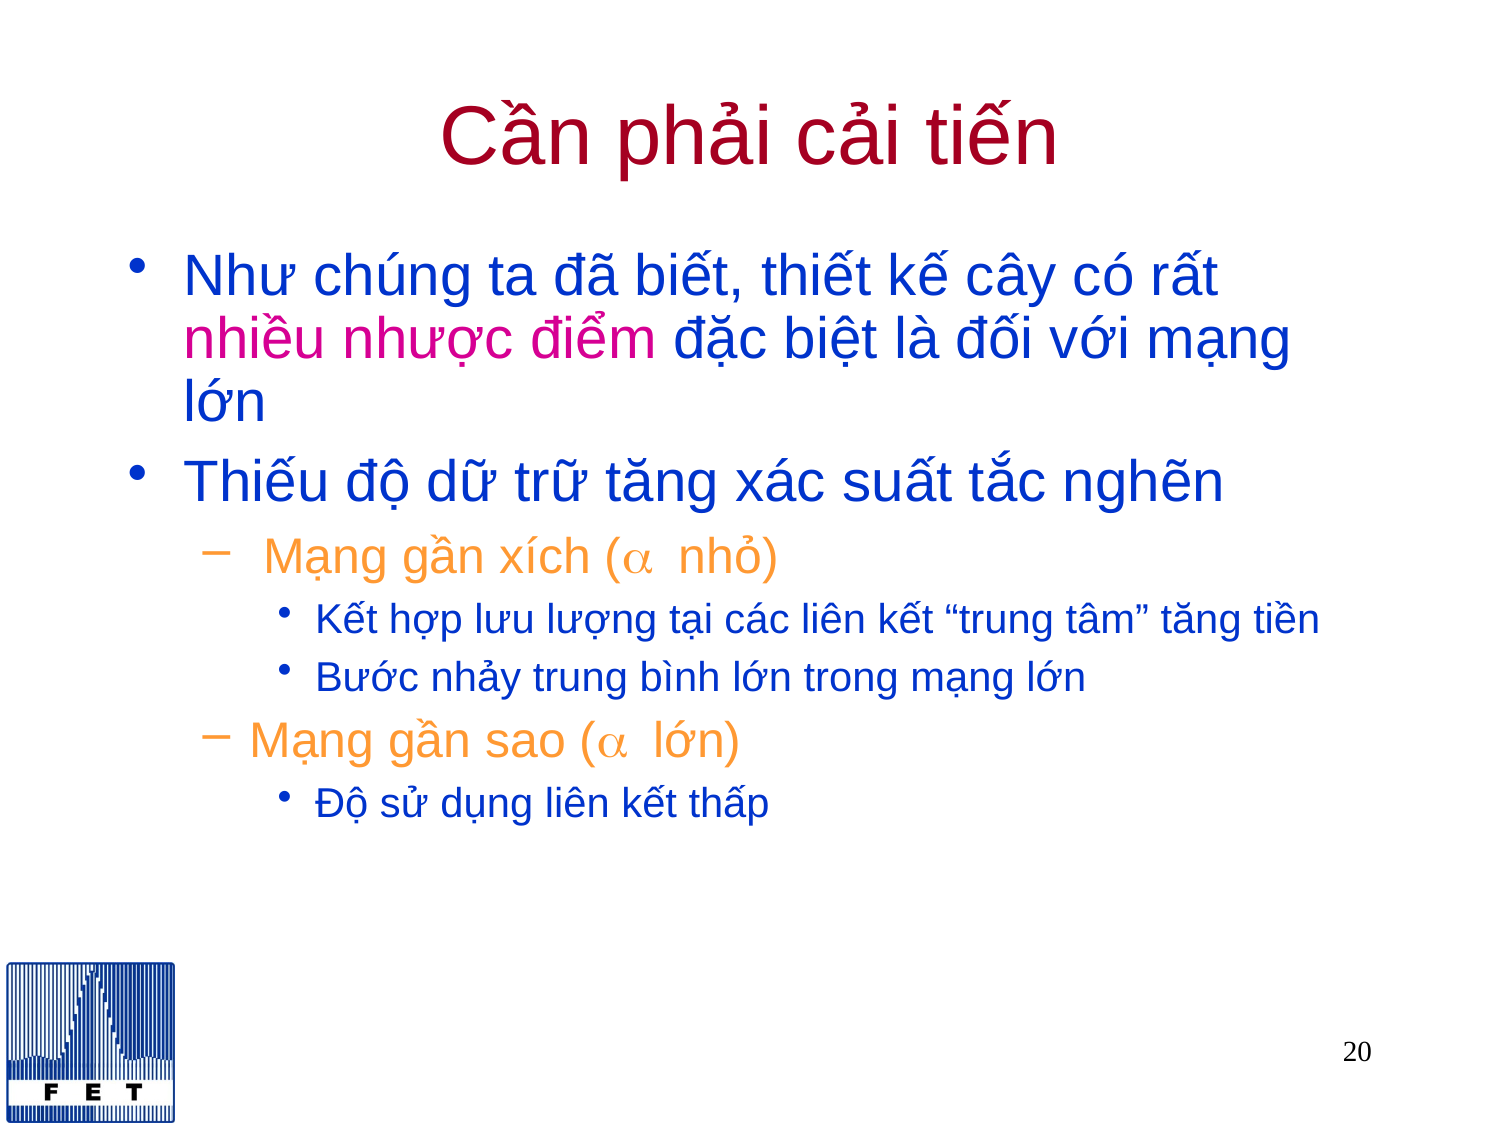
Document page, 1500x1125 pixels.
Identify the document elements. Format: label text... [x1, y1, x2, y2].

picture [6, 962, 175, 1123]
list Như chúng ta đã biết, thiết kế cây có rất nhiều nhược điểm đặc biệt là đối với mạng lớn Thiếu độ dữ trữ tăng xác suất tắc nghẽn Mạng gần xích (a nhỏ) Kết hợp lưu lượng tại các liên kết “trung tâm” tăng tiền Bước nhảy trung bình lớn trong mạng lớn Mạng gần sao (a lớn) Độ sử dụng liên kết thấp [112, 237, 1388, 951]
slide_number 20 [1074, 1024, 1388, 1101]
title Cần phải cải tiến [112, 37, 1388, 226]
